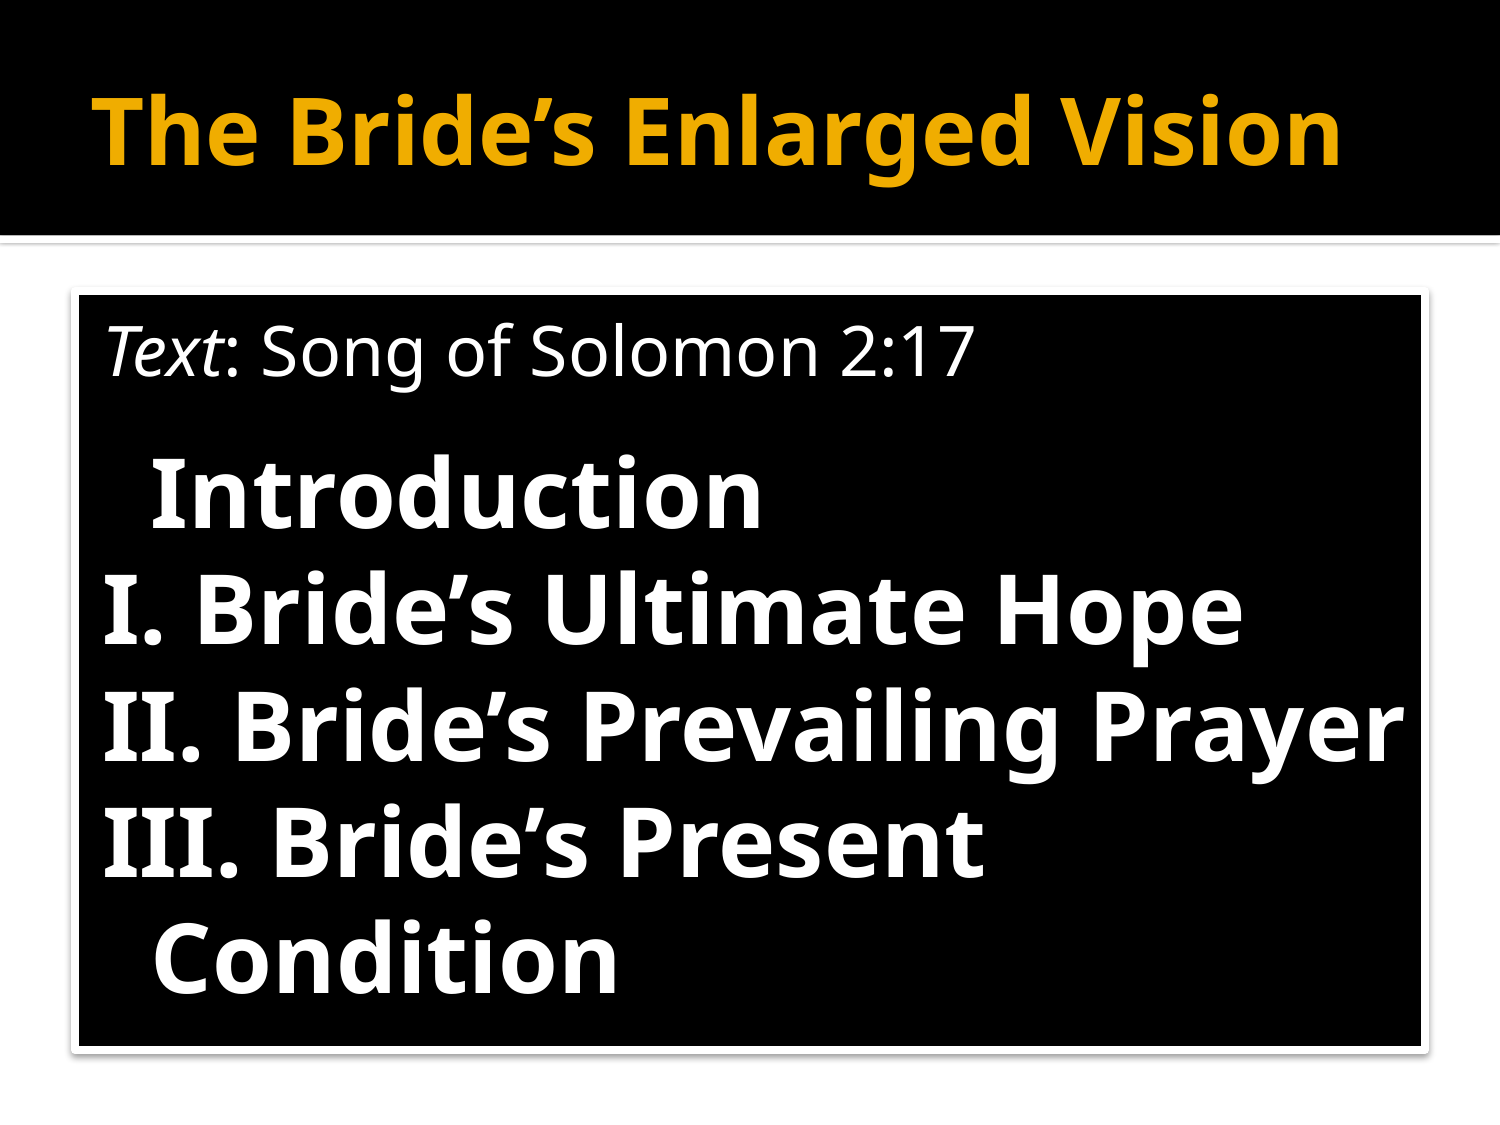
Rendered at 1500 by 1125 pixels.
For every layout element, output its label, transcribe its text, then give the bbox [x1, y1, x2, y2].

title The Bride’s Enlarged Vision [75, 25, 1425, 231]
list Text: Song of Solomon 2:17 Introduction I. Bride’s Ultimate Hope II. Bride’s Prevailing Prayer III. Bride’s Present Condition [71, 287, 1429, 1054]
